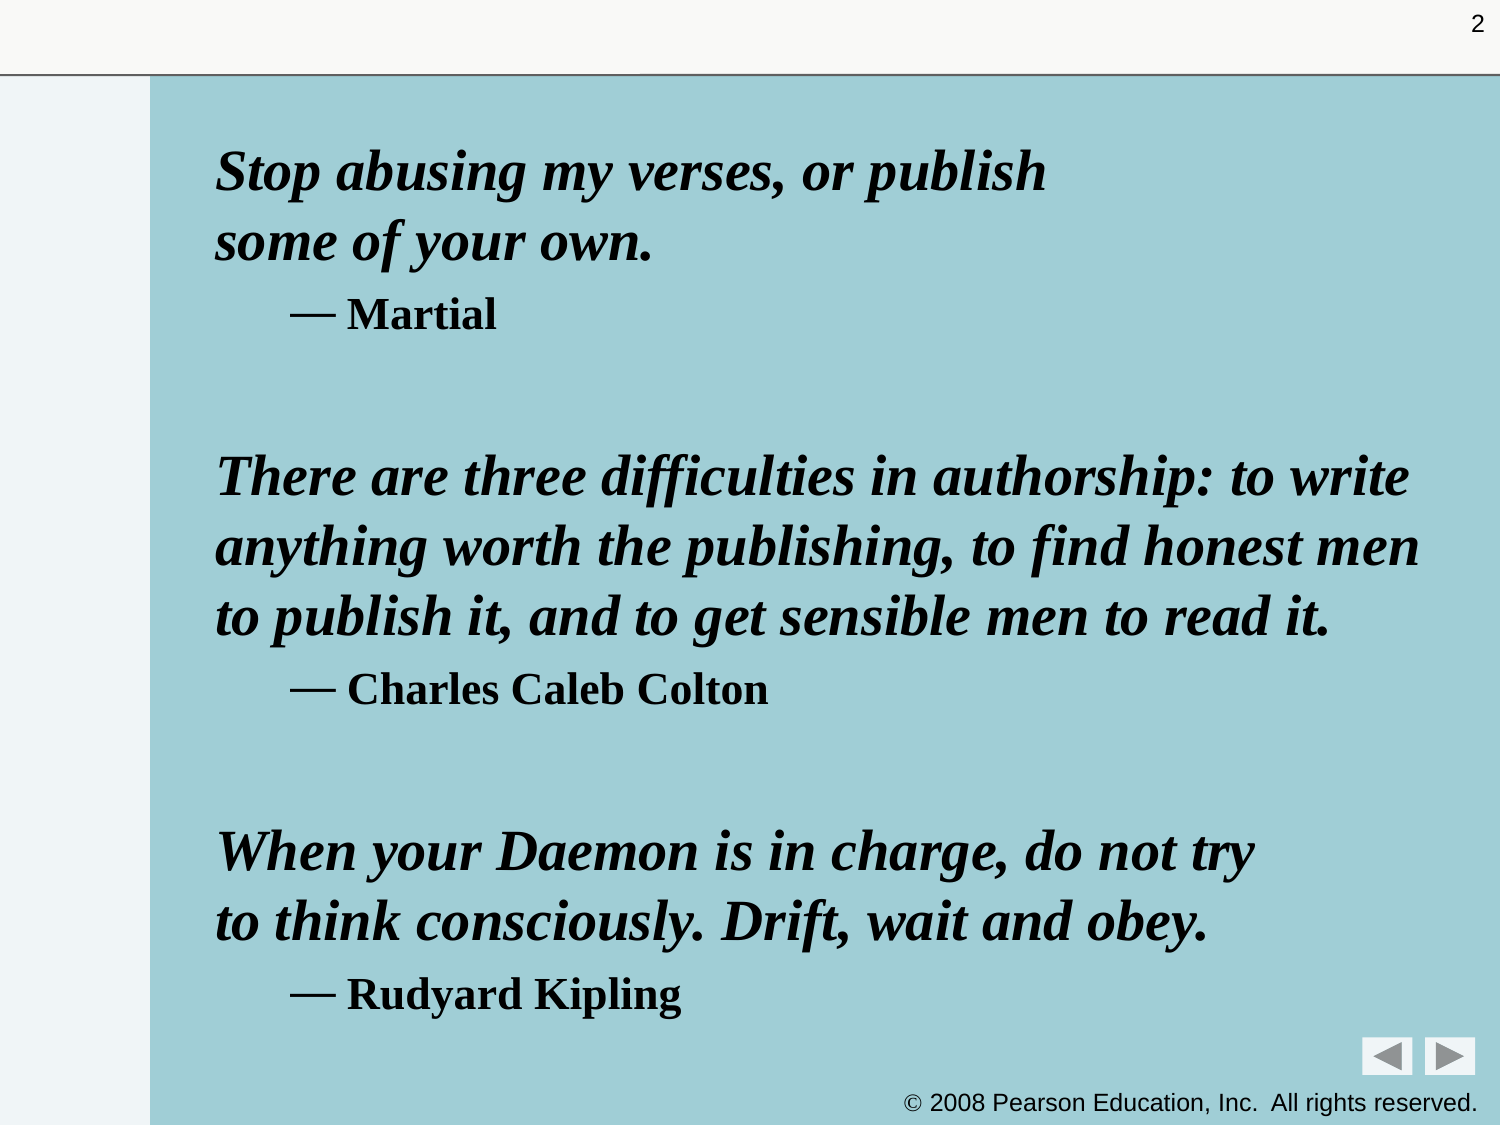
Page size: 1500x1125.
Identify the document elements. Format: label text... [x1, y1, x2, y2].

slide_number 2 [1149, 0, 1500, 79]
list Stop abusing my verses, or publish some of your own. Martial There are three difficulties in authorship: to write anything worth the publishing, to find honest men to publish it, and to get sensible men to read it. Charles Caleb Colton When your Daemon is in charge, do not try to think consciously. Drift, wait and obey. Rudyard Kipling [200, 125, 1475, 1013]
